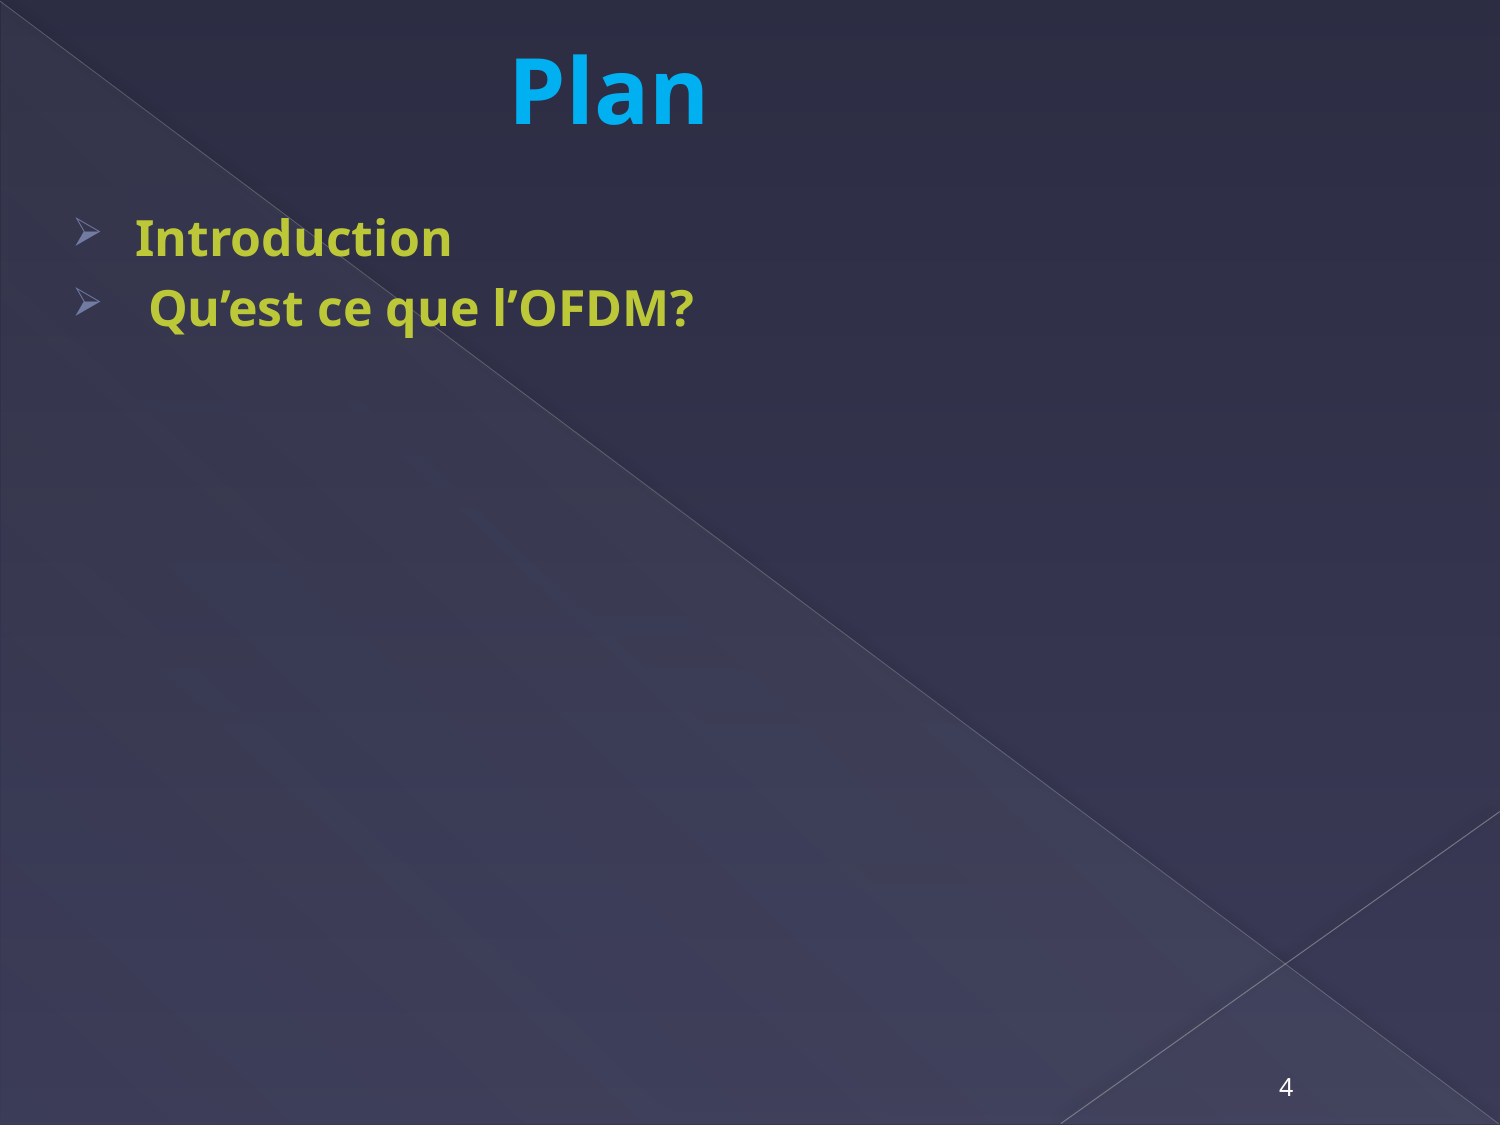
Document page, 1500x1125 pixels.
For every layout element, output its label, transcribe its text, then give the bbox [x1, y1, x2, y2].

title Plan [82, 11, 1432, 164]
list Introduction Qu’est ce que l’OFDM? [46, 199, 1465, 1102]
slide_number 4 [1245, 1063, 1328, 1113]
